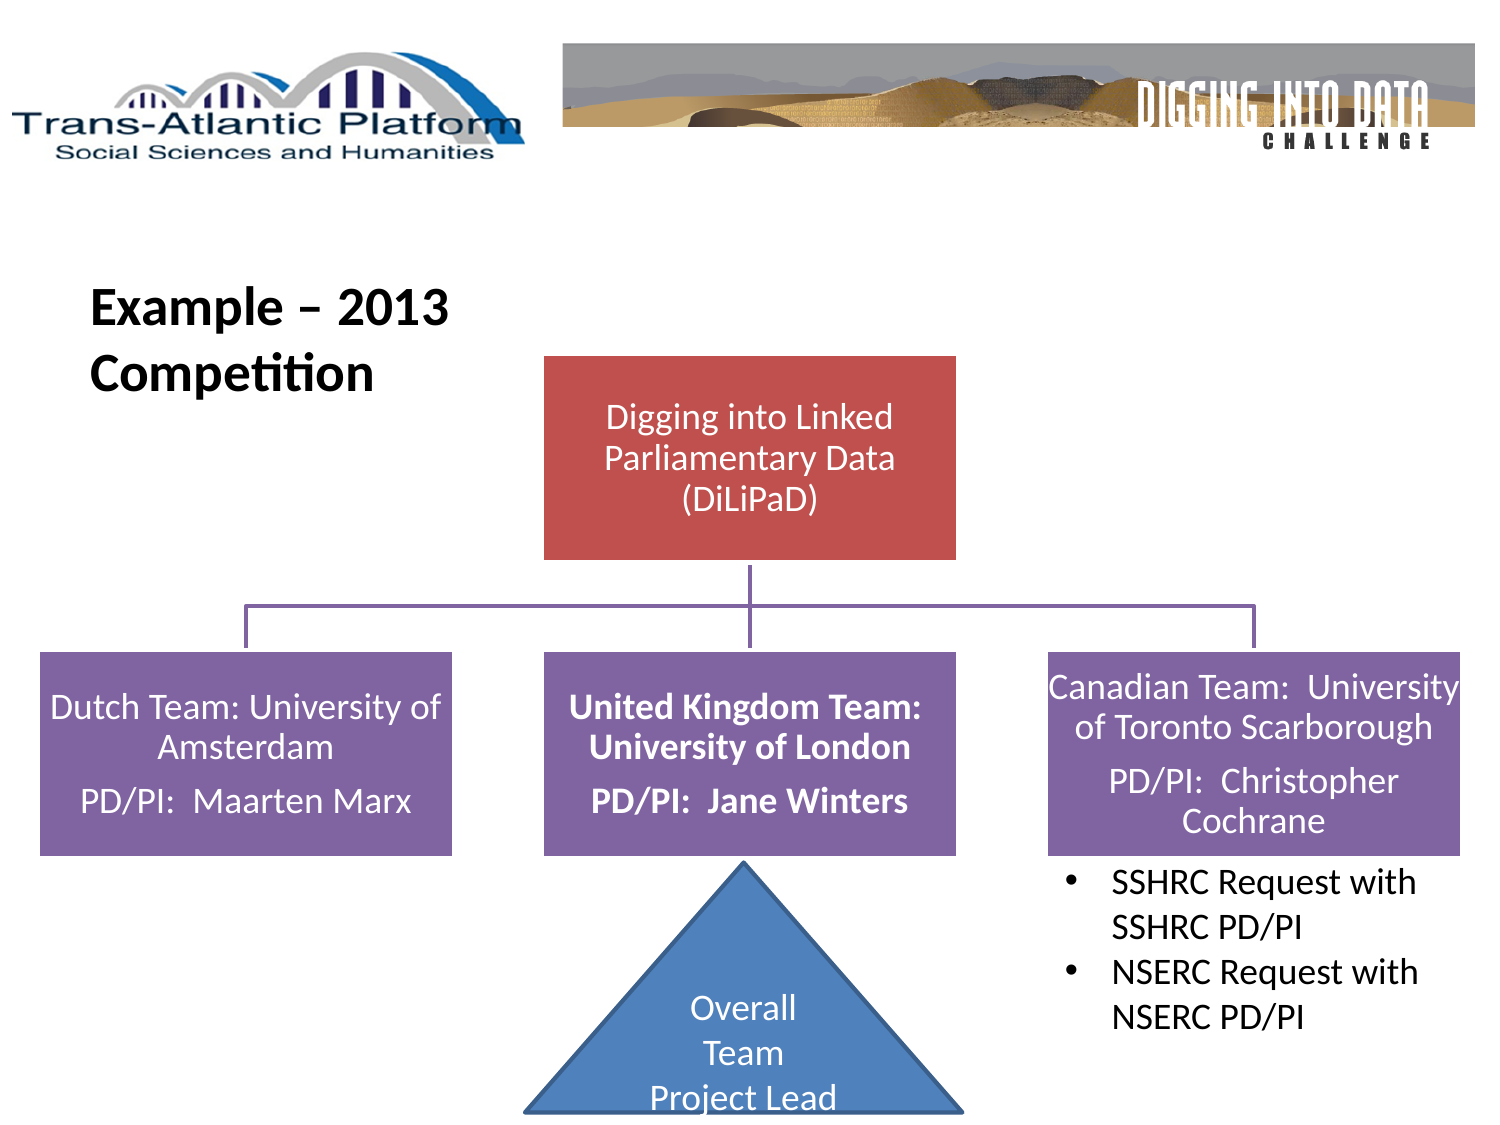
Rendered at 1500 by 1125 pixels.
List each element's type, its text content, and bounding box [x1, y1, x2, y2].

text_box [37, 212, 1463, 1001]
text_box Overall Team Project Lead [523, 1010, 965, 1115]
picture [12, 12, 526, 199]
text_box SSHRC Request with SSHRC PD/PI NSERC Request with NSERC PD/PI [1050, 1008, 1463, 1045]
picture [562, 43, 1476, 193]
